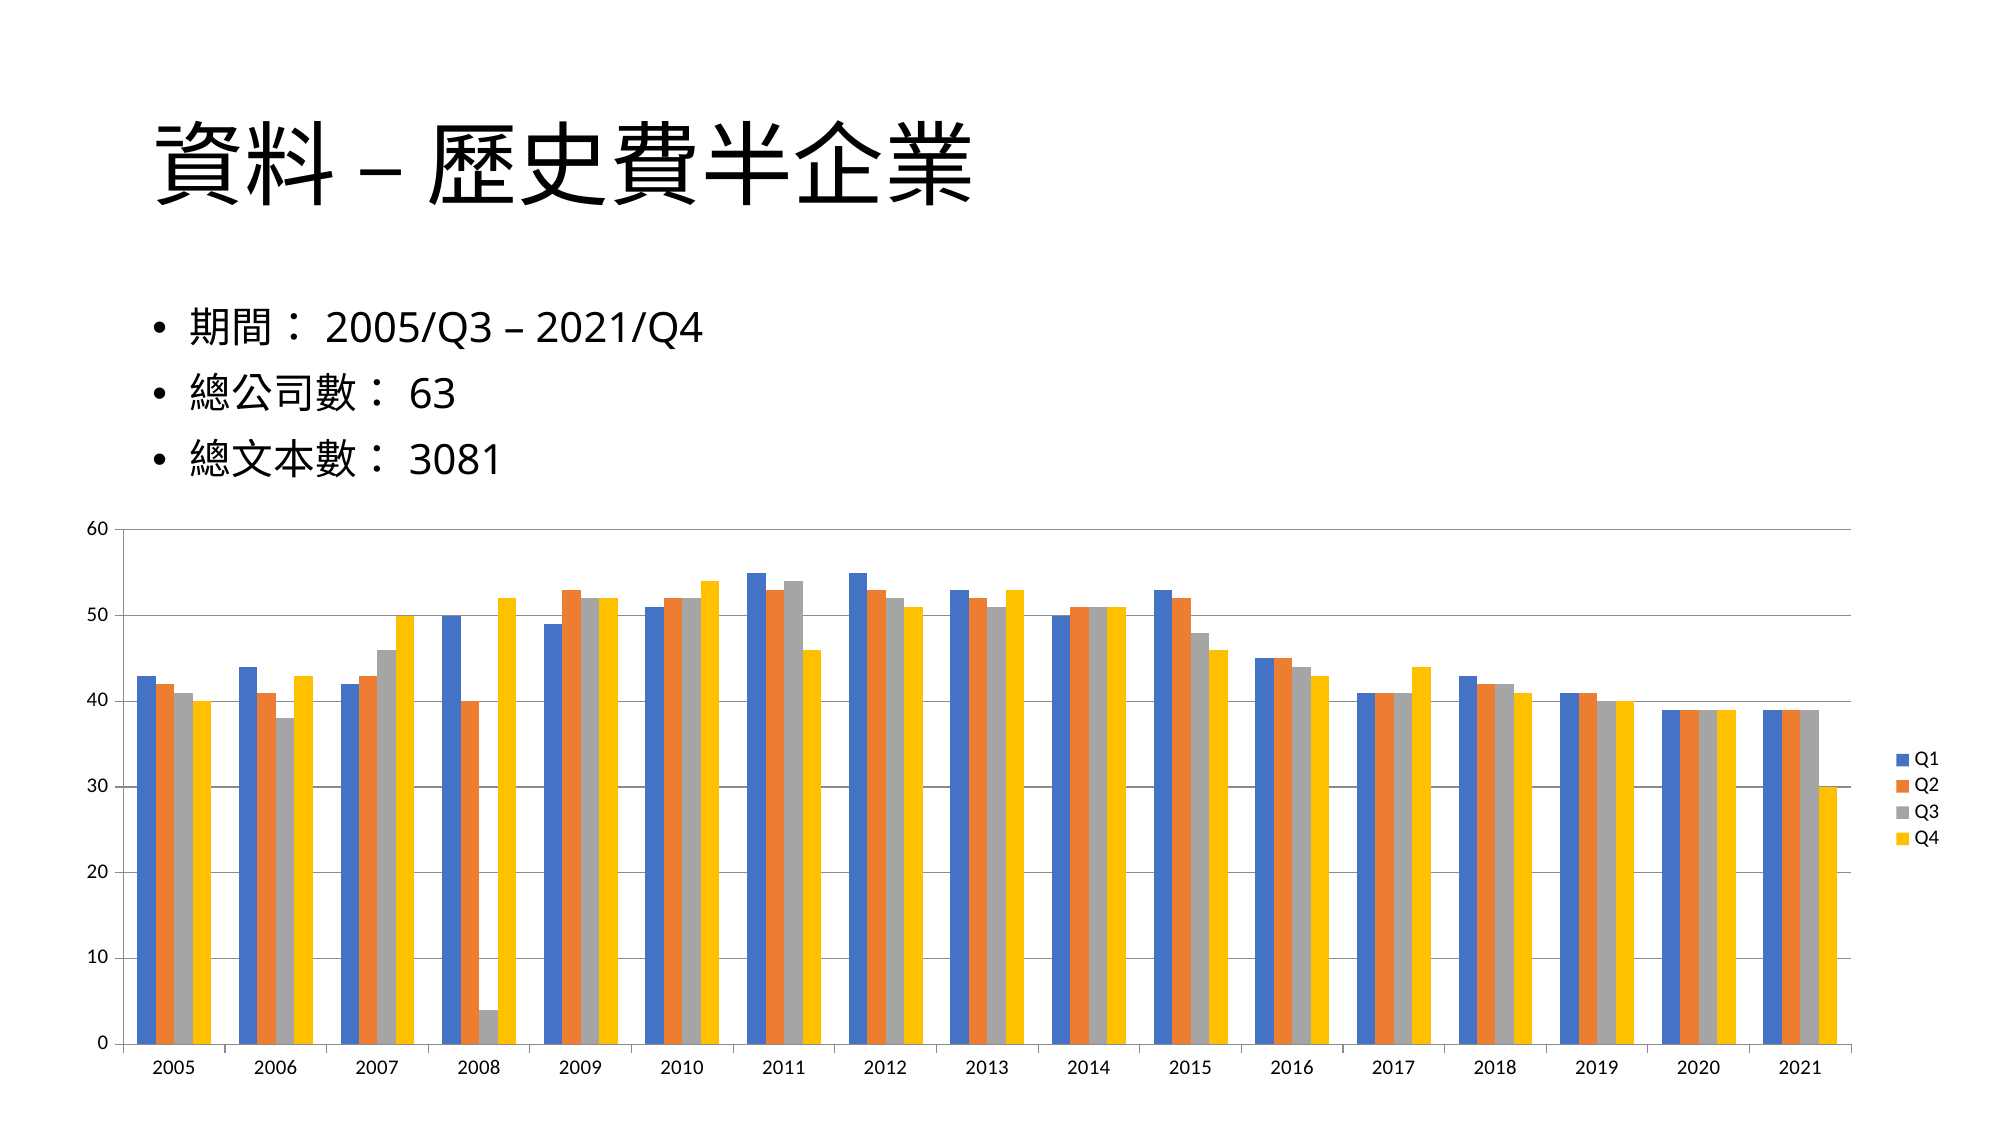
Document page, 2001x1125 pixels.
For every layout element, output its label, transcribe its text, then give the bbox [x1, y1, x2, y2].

title 資料 – 歷史費半企業 [137, 59, 1863, 278]
list 期間：2005/Q3 – 2021/Q4 總公司數：63 總文本數：3081 [137, 299, 1863, 508]
chart [48, 508, 1960, 1091]
